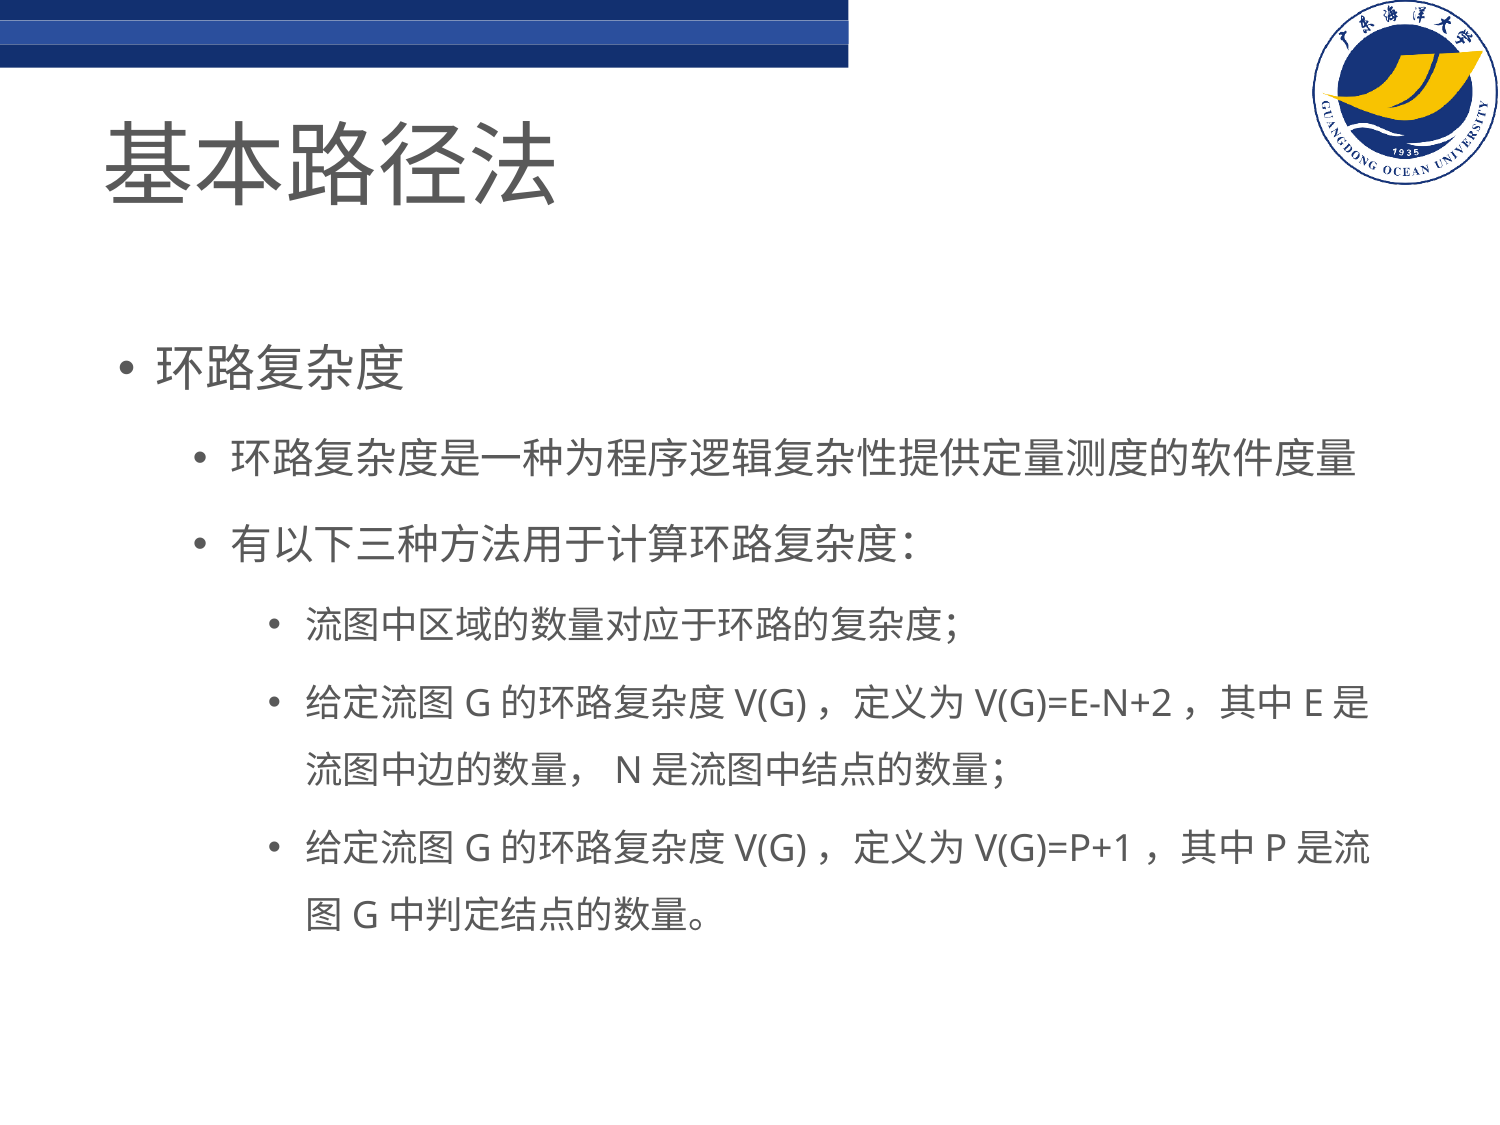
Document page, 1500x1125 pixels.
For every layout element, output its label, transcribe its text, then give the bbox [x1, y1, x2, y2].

list 环路复杂度 环路复杂度是一种为程序逻辑复杂性提供定量测度的软件度量 有以下三种方法用于计算环路复杂度： 流图中区域的数量对应于环路的复杂度； 给定流图G的环路复杂度V(G)，定义为V(G)=E-N+2，其中E是流图中边的数量，N是流图中结点的数量； 给定流图G的环路复杂度V(G)，定义为V(G)=P+1，其中P是流图G中判定结点的数量。 [103, 299, 1397, 1014]
picture [1312, 1, 1498, 185]
title 基本路径法 [87, 112, 1382, 330]
